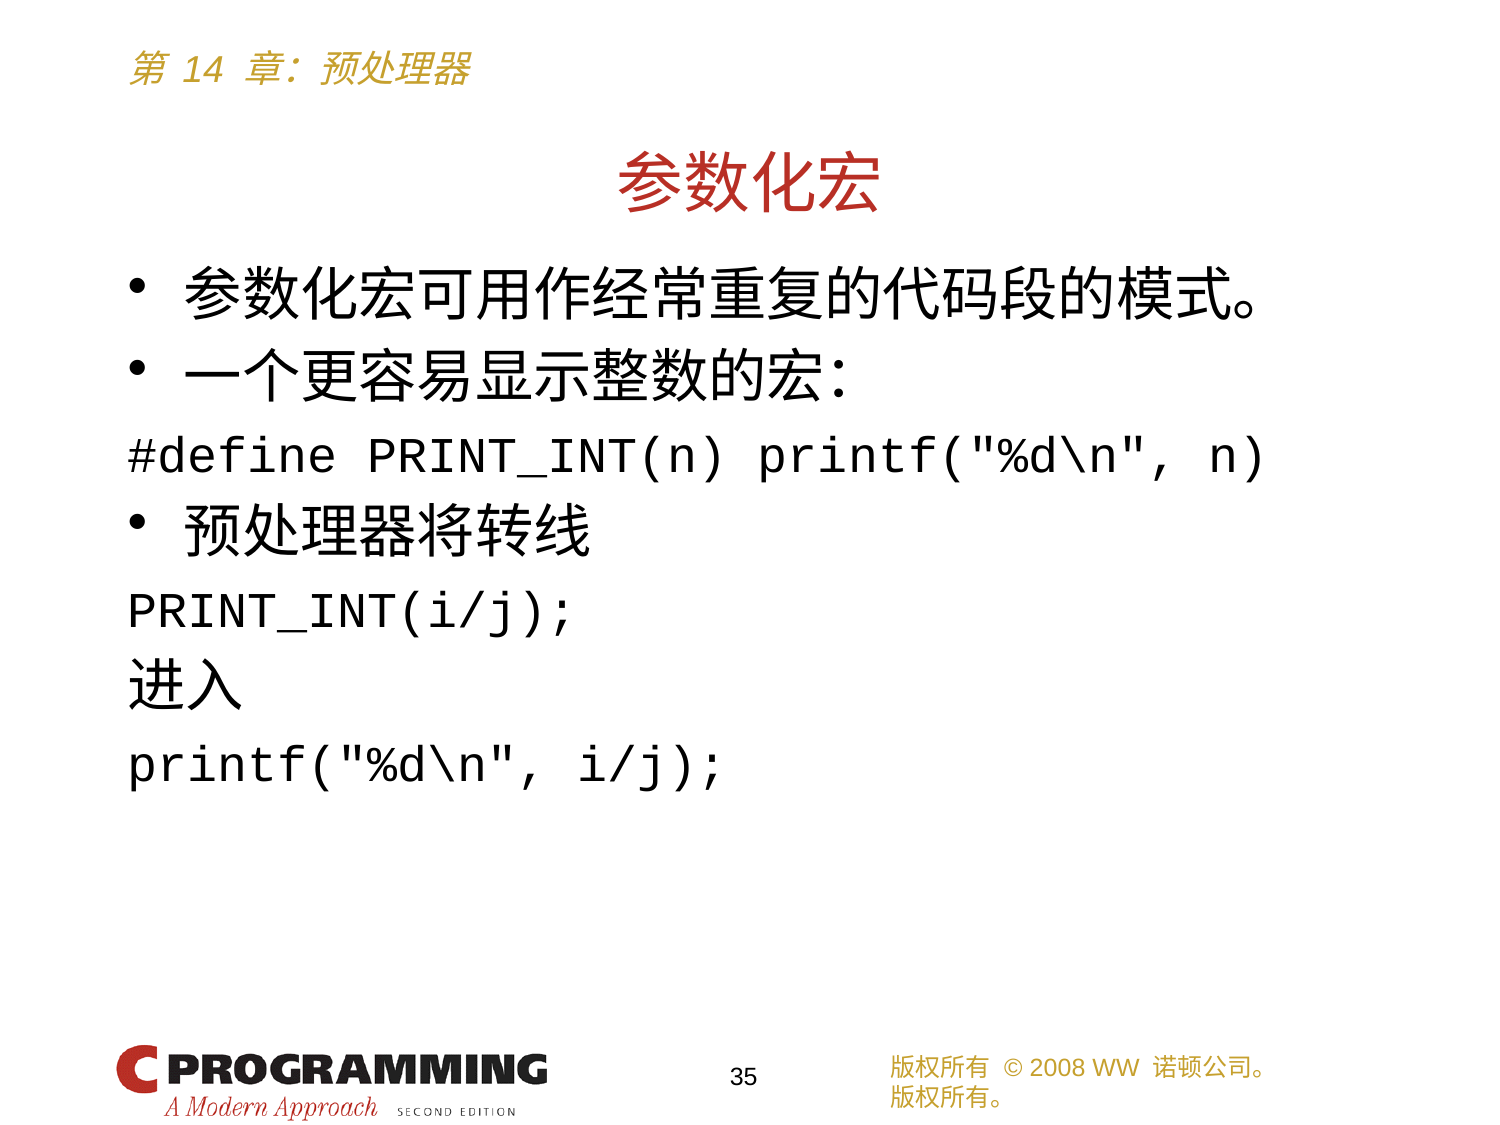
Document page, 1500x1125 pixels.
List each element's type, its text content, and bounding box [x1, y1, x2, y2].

picture [112, 1041, 550, 1123]
footer 版权所有 © 2008 WW 诺顿公司。 版权所有。 [874, 1043, 1388, 1119]
list 参数化宏可用作经常重复的代码段的模式。 一个更容易显示整数的宏： #define PRINT_INT(n) printf("%d\n", n) 预处理器将转线 PRINT_INT(i/j); 进入 printf("%d\n", i/j); [112, 249, 1388, 1038]
title 参数化宏 [112, 125, 1388, 238]
slide_number 35 [687, 1049, 801, 1101]
